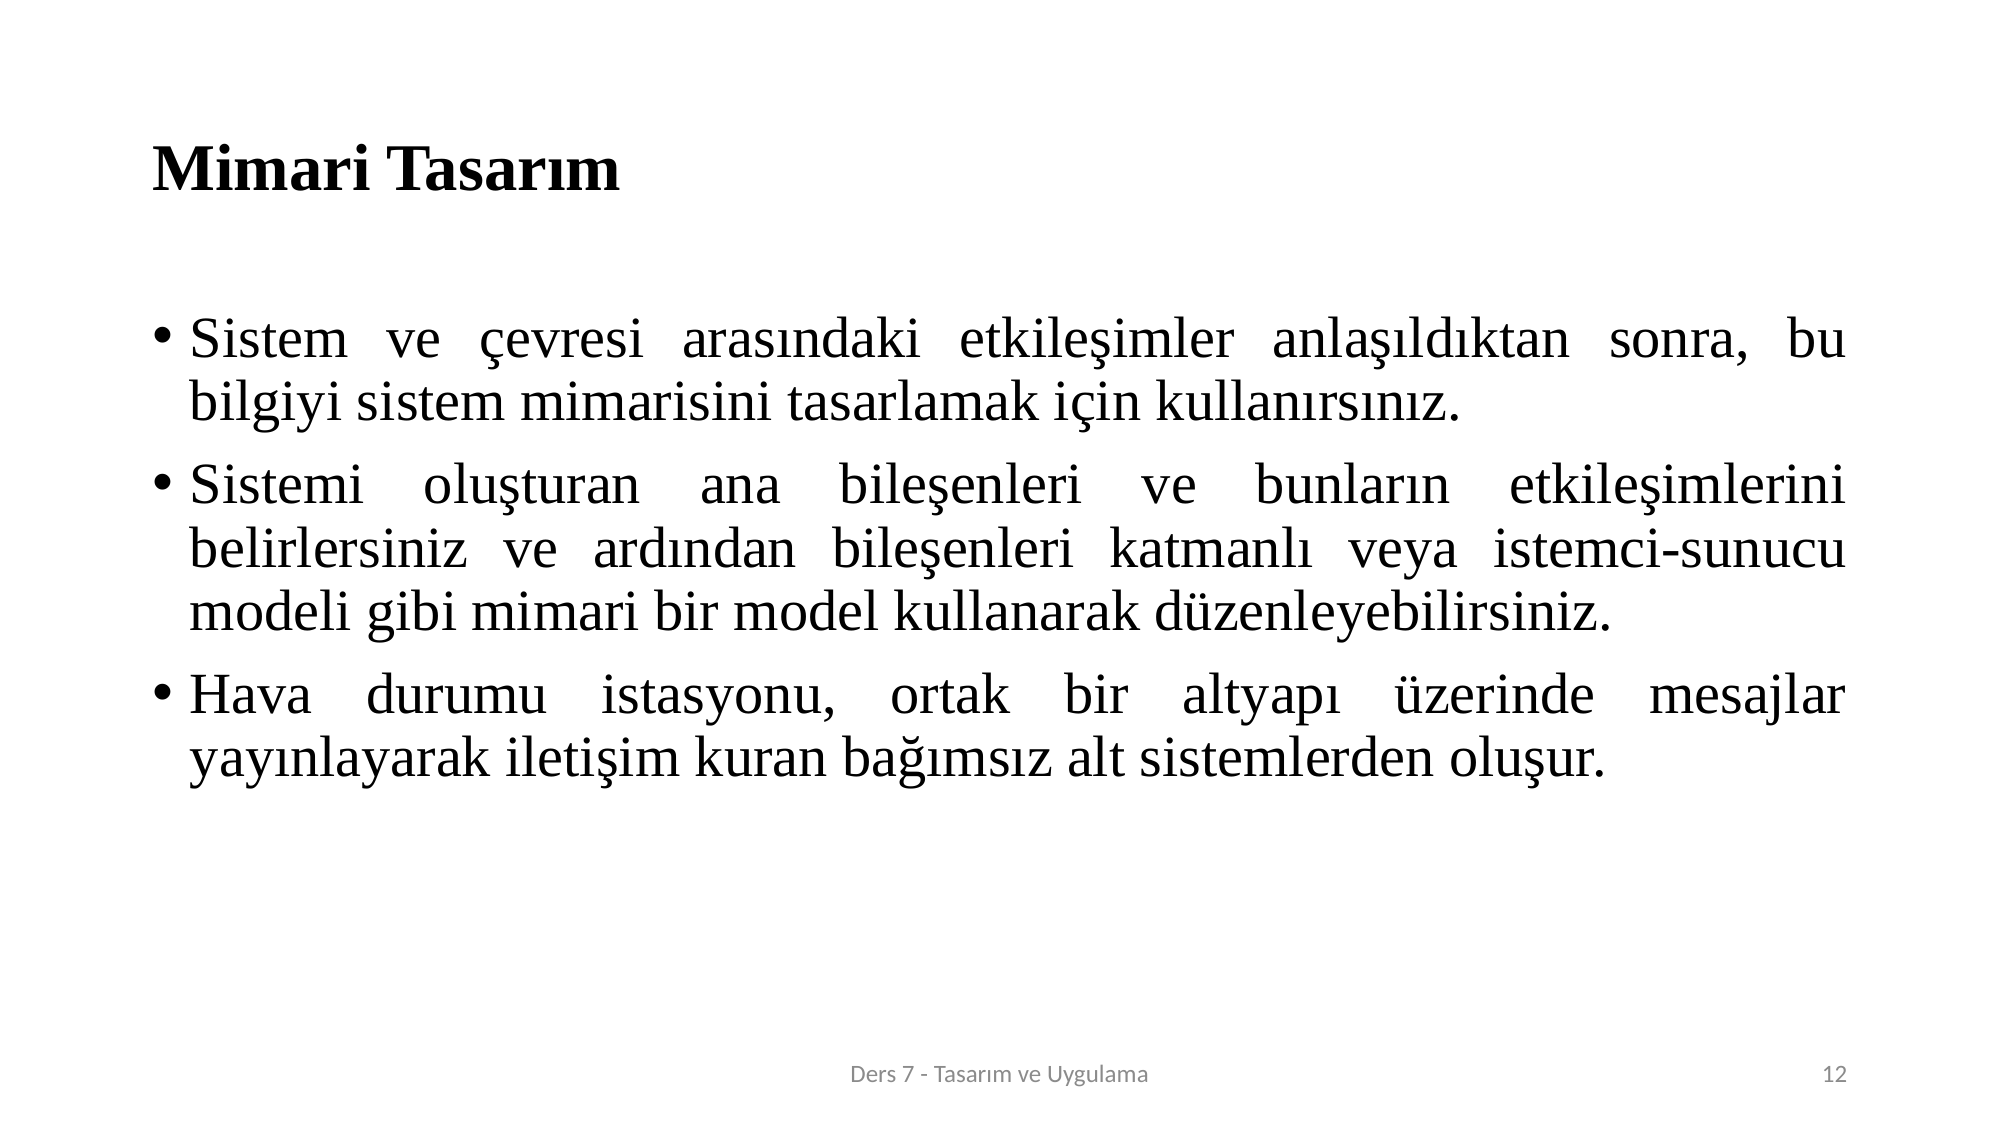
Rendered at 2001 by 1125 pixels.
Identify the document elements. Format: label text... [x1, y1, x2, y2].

title Mimari Tasarım [137, 59, 1863, 278]
footer Ders 7 - Tasarım ve Uygulama [662, 1042, 1338, 1103]
list Sistem ve çevresi arasındaki etkileşimler anlaşıldıktan sonra, bu bilgiyi sistem mimarisini tasarlamak için kullanırsınız. Sistemi oluşturan ana bileşenleri ve bunların etkileşimlerini belirlersiniz ve ardından bileşenleri katmanlı veya istemci-sunucu modeli gibi mimari bir model kullanarak düzenleyebilirsiniz. Hava durumu istasyonu, ortak bir altyapı üzerinde mesajlar yayınlayarak iletişim kuran bağımsız alt sistemlerden oluşur. [137, 299, 1863, 1014]
slide_number 12 [1412, 1042, 1863, 1103]
